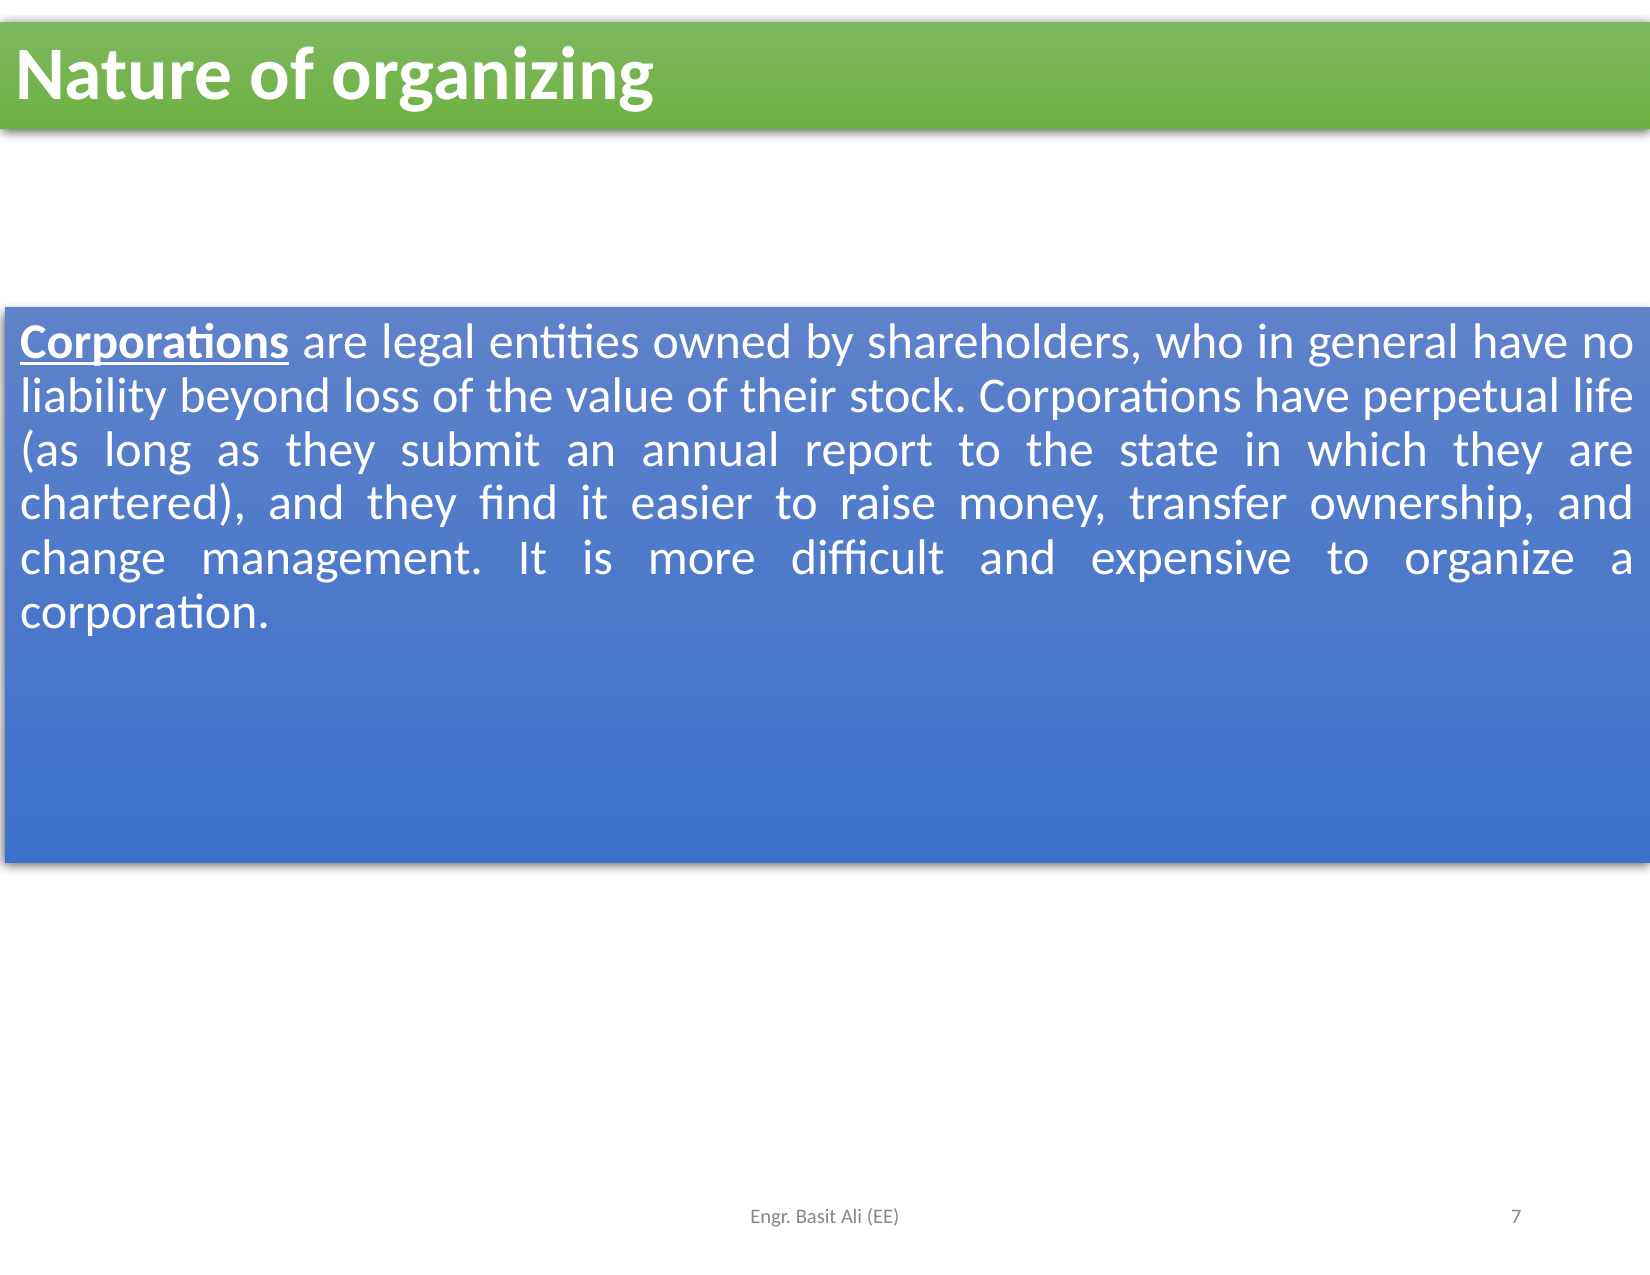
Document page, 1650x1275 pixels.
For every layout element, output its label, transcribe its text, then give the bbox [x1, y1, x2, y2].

footer Engr. Basit Ali (EE) [546, 1181, 1104, 1250]
title Nature of organizing [0, 22, 1650, 129]
slide_number 7 [1165, 1181, 1537, 1250]
list Corporations are legal entities owned by shareholders, who in general have no liability beyond loss of the value of their stock. Corporations have perpetual life (as long as they submit an annual report to the state in which they are chartered), and they find it easier to raise money, transfer ownership, and change management. It is more difficult and expensive to organize a corporation. [5, 307, 1650, 863]
